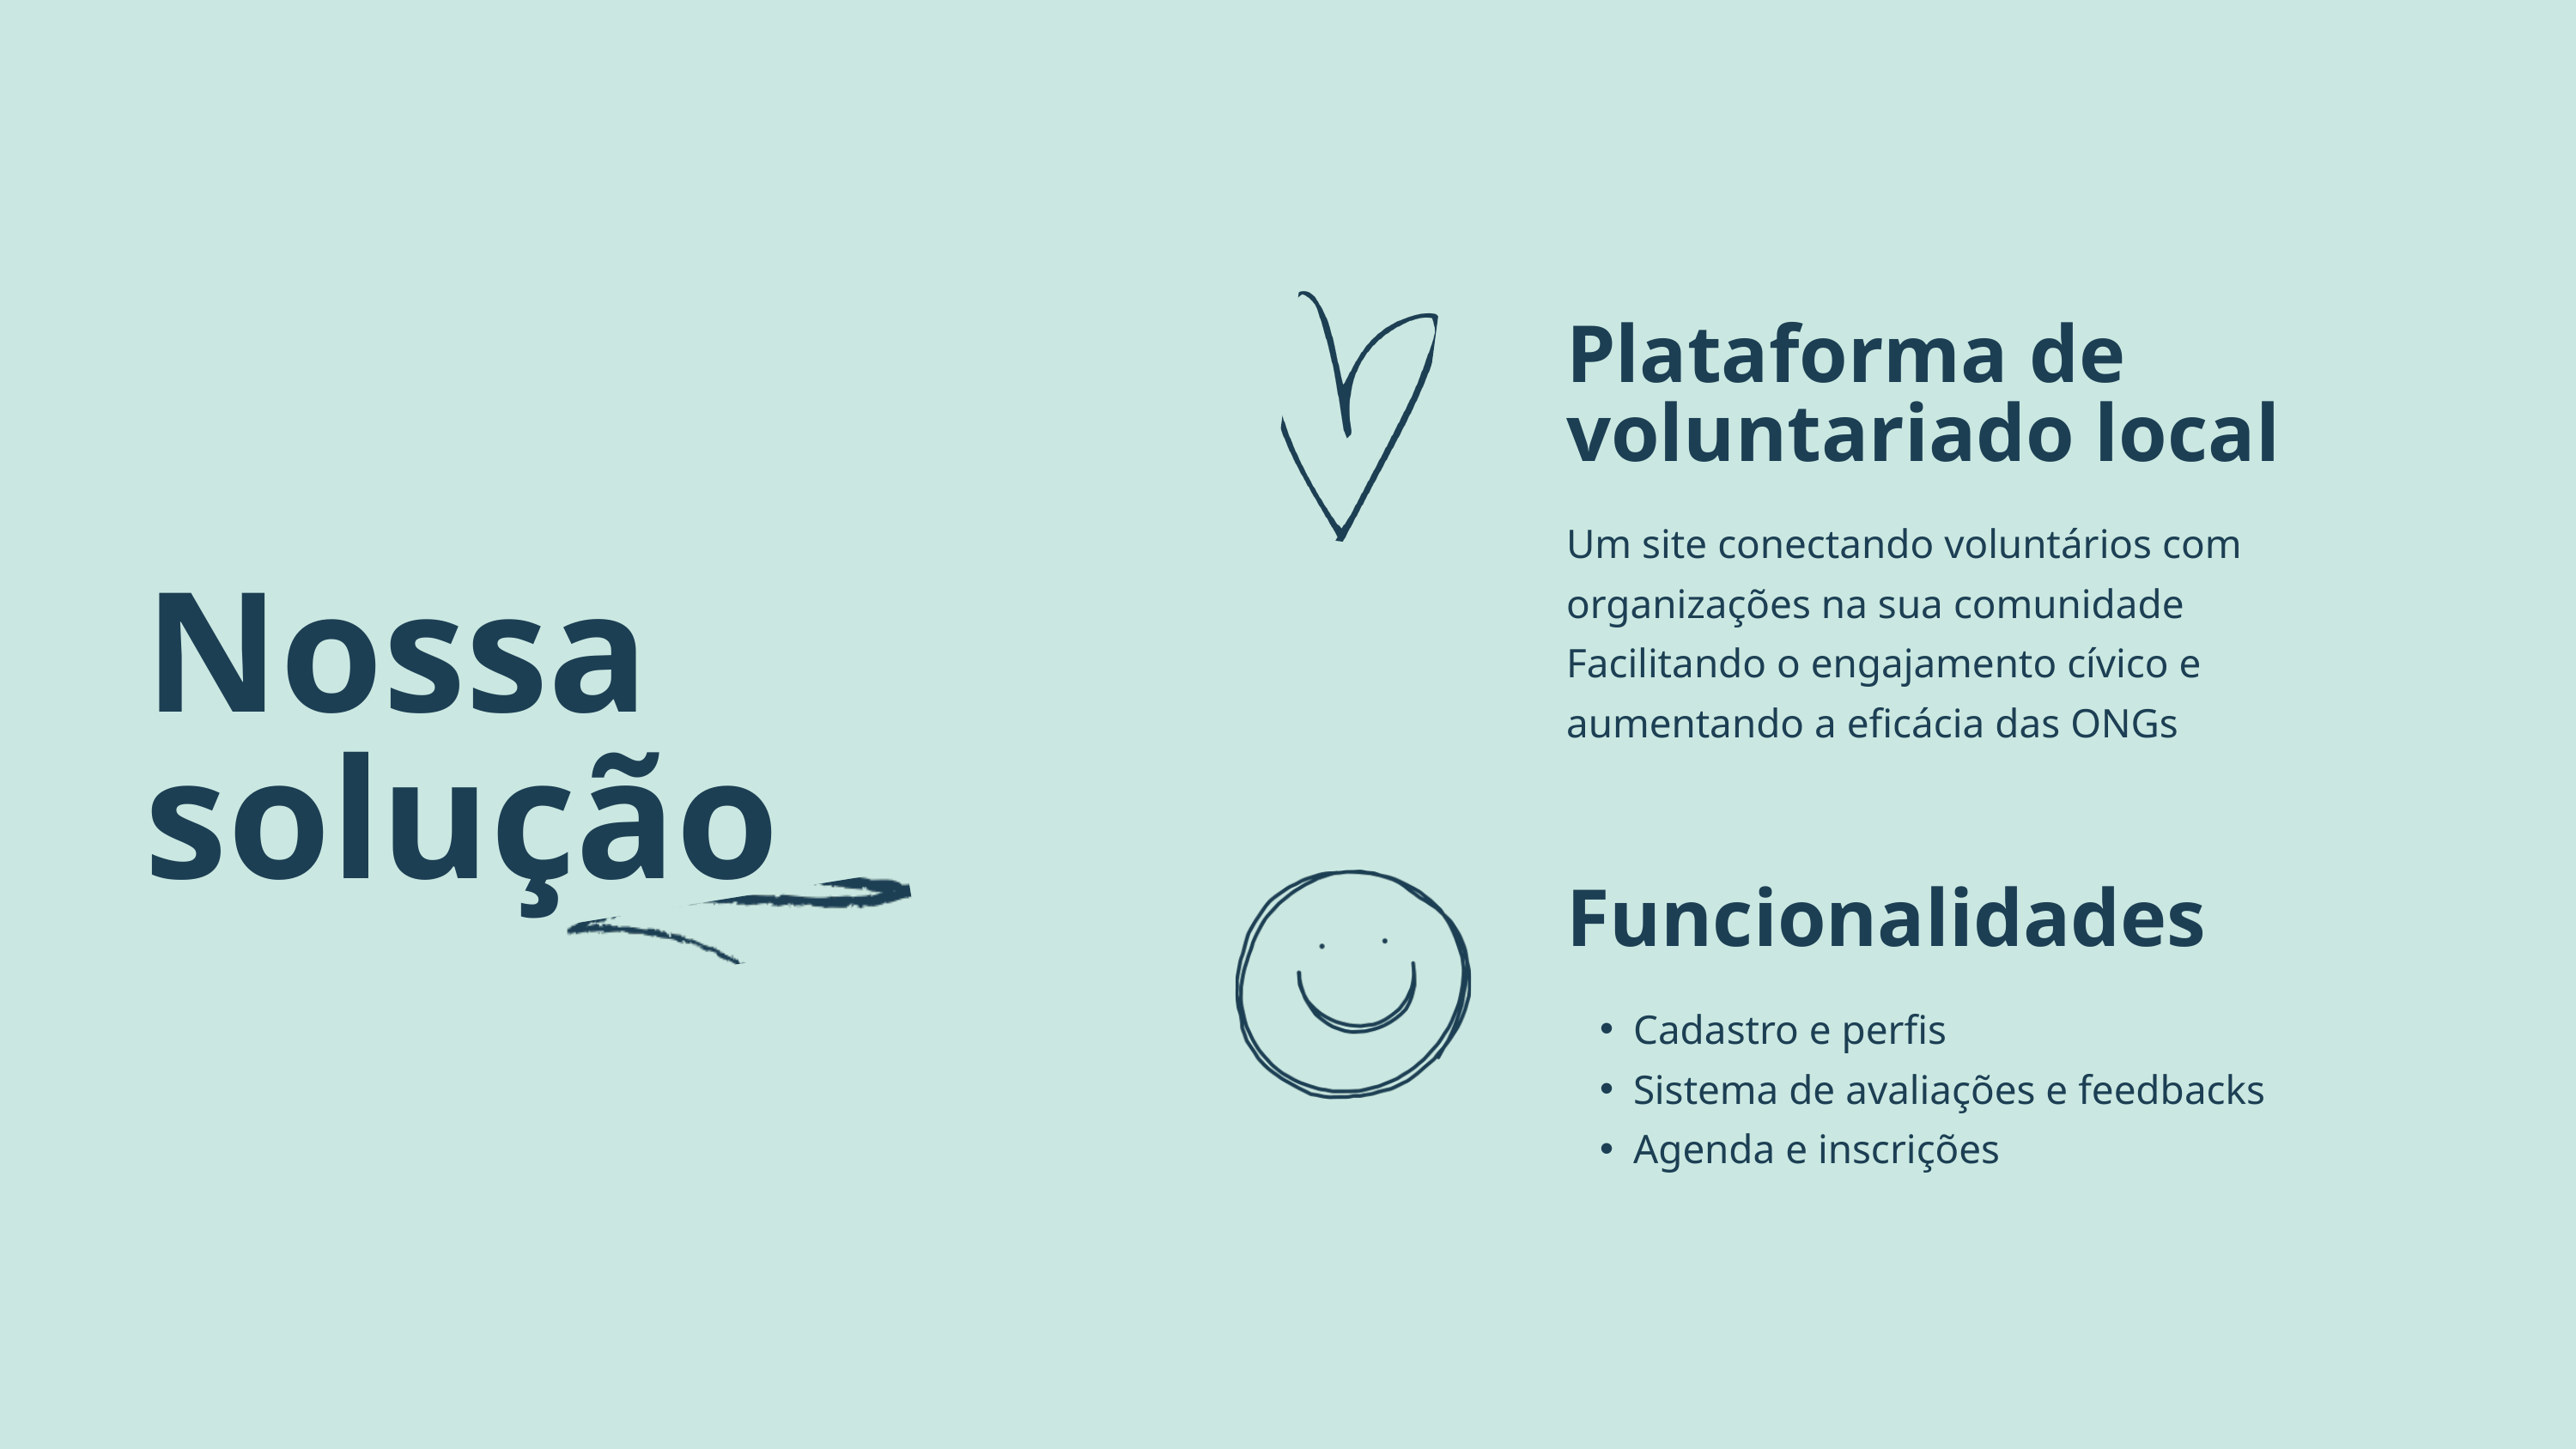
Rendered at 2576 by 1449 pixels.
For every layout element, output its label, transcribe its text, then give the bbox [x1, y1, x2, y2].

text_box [1565, 311, 2432, 738]
text_box [535, 870, 918, 996]
text_box [1267, 288, 1440, 550]
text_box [1565, 875, 2432, 1166]
text_box Nossa solução [144, 579, 997, 912]
text_box [1235, 870, 1472, 1100]
